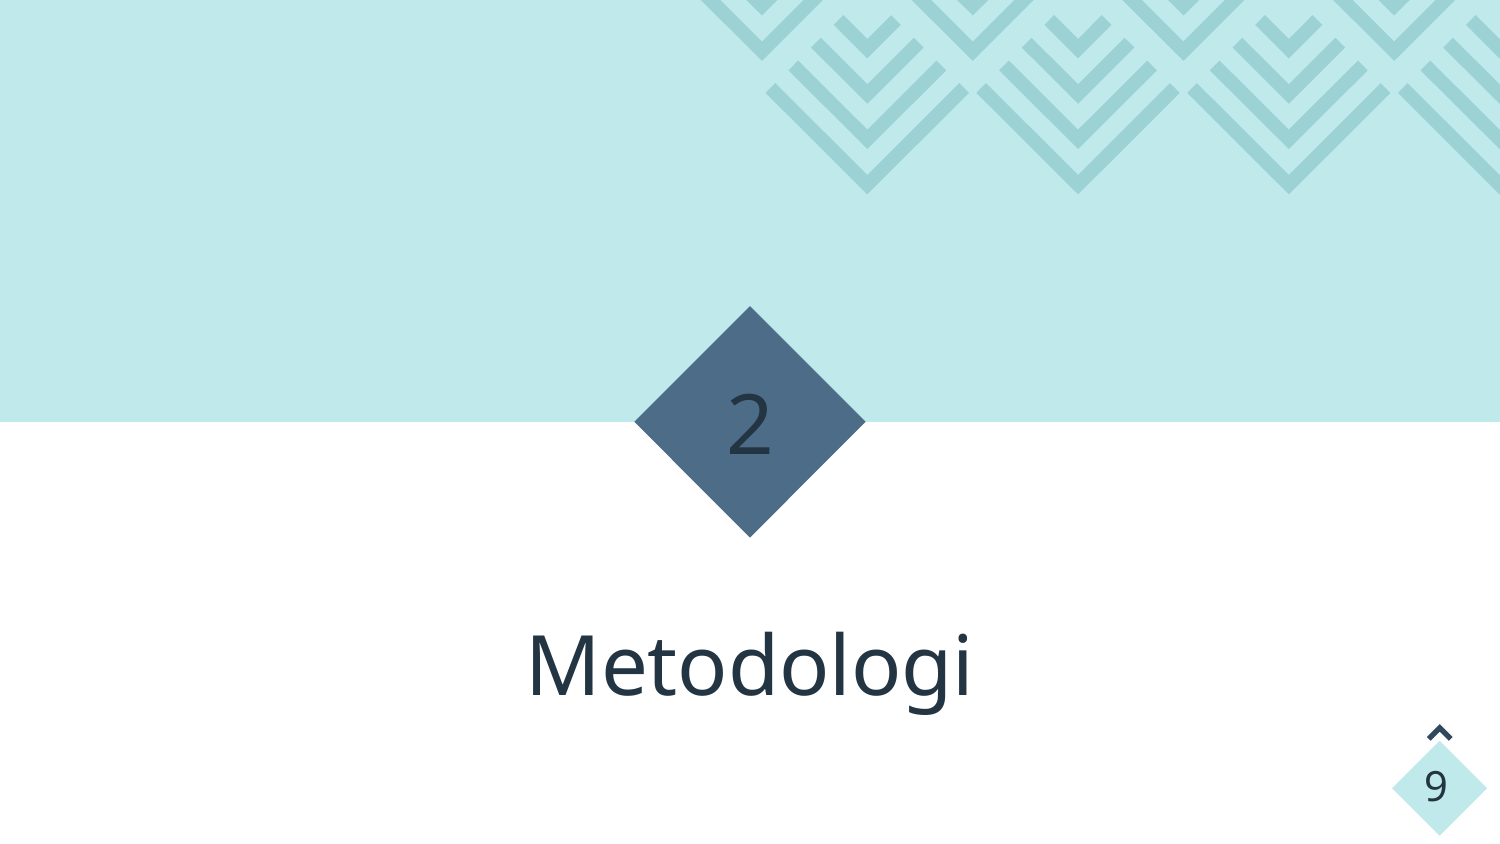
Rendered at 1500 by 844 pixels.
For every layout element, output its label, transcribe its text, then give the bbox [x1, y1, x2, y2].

text_box 2 [711, 363, 789, 479]
title Metodologi [51, 593, 1449, 732]
text_box [634, 306, 866, 538]
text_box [1390, 739, 1489, 807]
